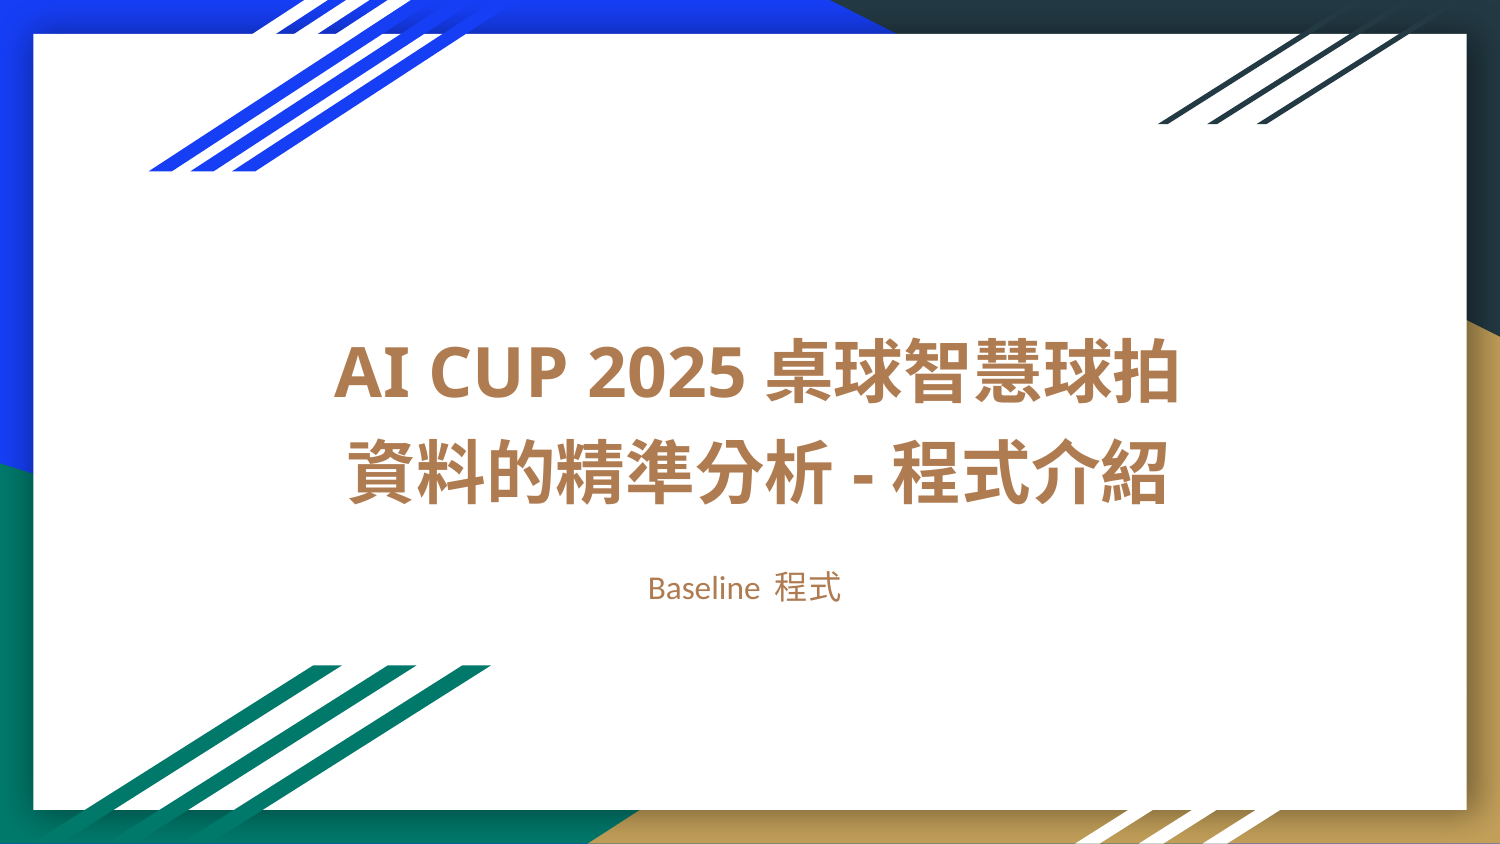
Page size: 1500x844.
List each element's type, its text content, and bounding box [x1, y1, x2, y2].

title AI CUP 2025桌球智慧球拍資料的精準分析-程式介紹 [304, 298, 1213, 537]
subtitle Baseline 程式 [304, 559, 1185, 646]
